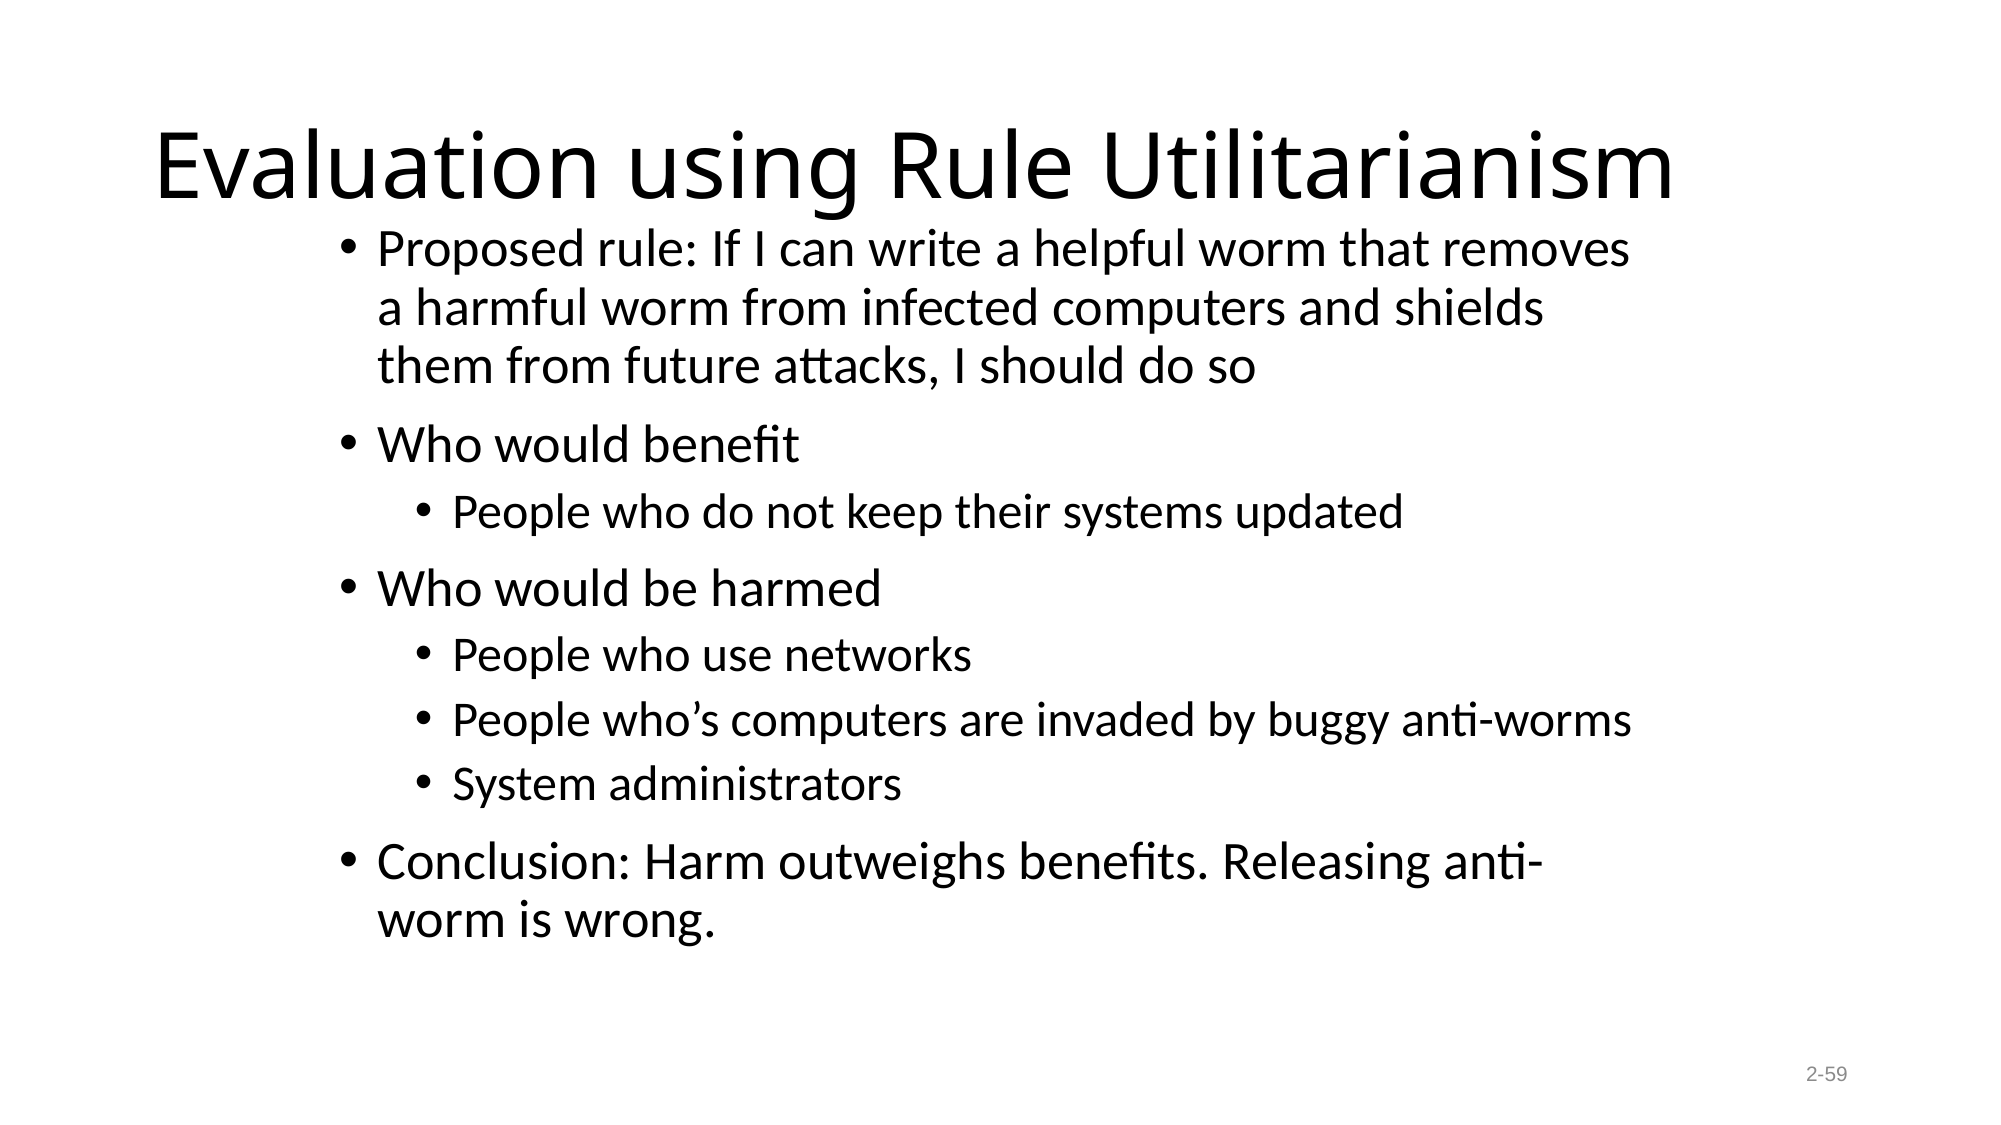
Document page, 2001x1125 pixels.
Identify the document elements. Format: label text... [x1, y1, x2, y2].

list Proposed rule: If I can write a helpful worm that removes a harmful worm from infected computers and shields them from future attacks, I should do so Who would benefit People who do not keep their systems updated Who would be harmed People who use networks People who’s computers are invaded by buggy anti-worms System administrators Conclusion: Harm outweighs benefits. Releasing anti-worm is wrong. [324, 212, 1675, 988]
title Evaluation using Rule Utilitarianism [137, 59, 1863, 278]
slide_number 2-59 [1412, 1042, 1863, 1103]
